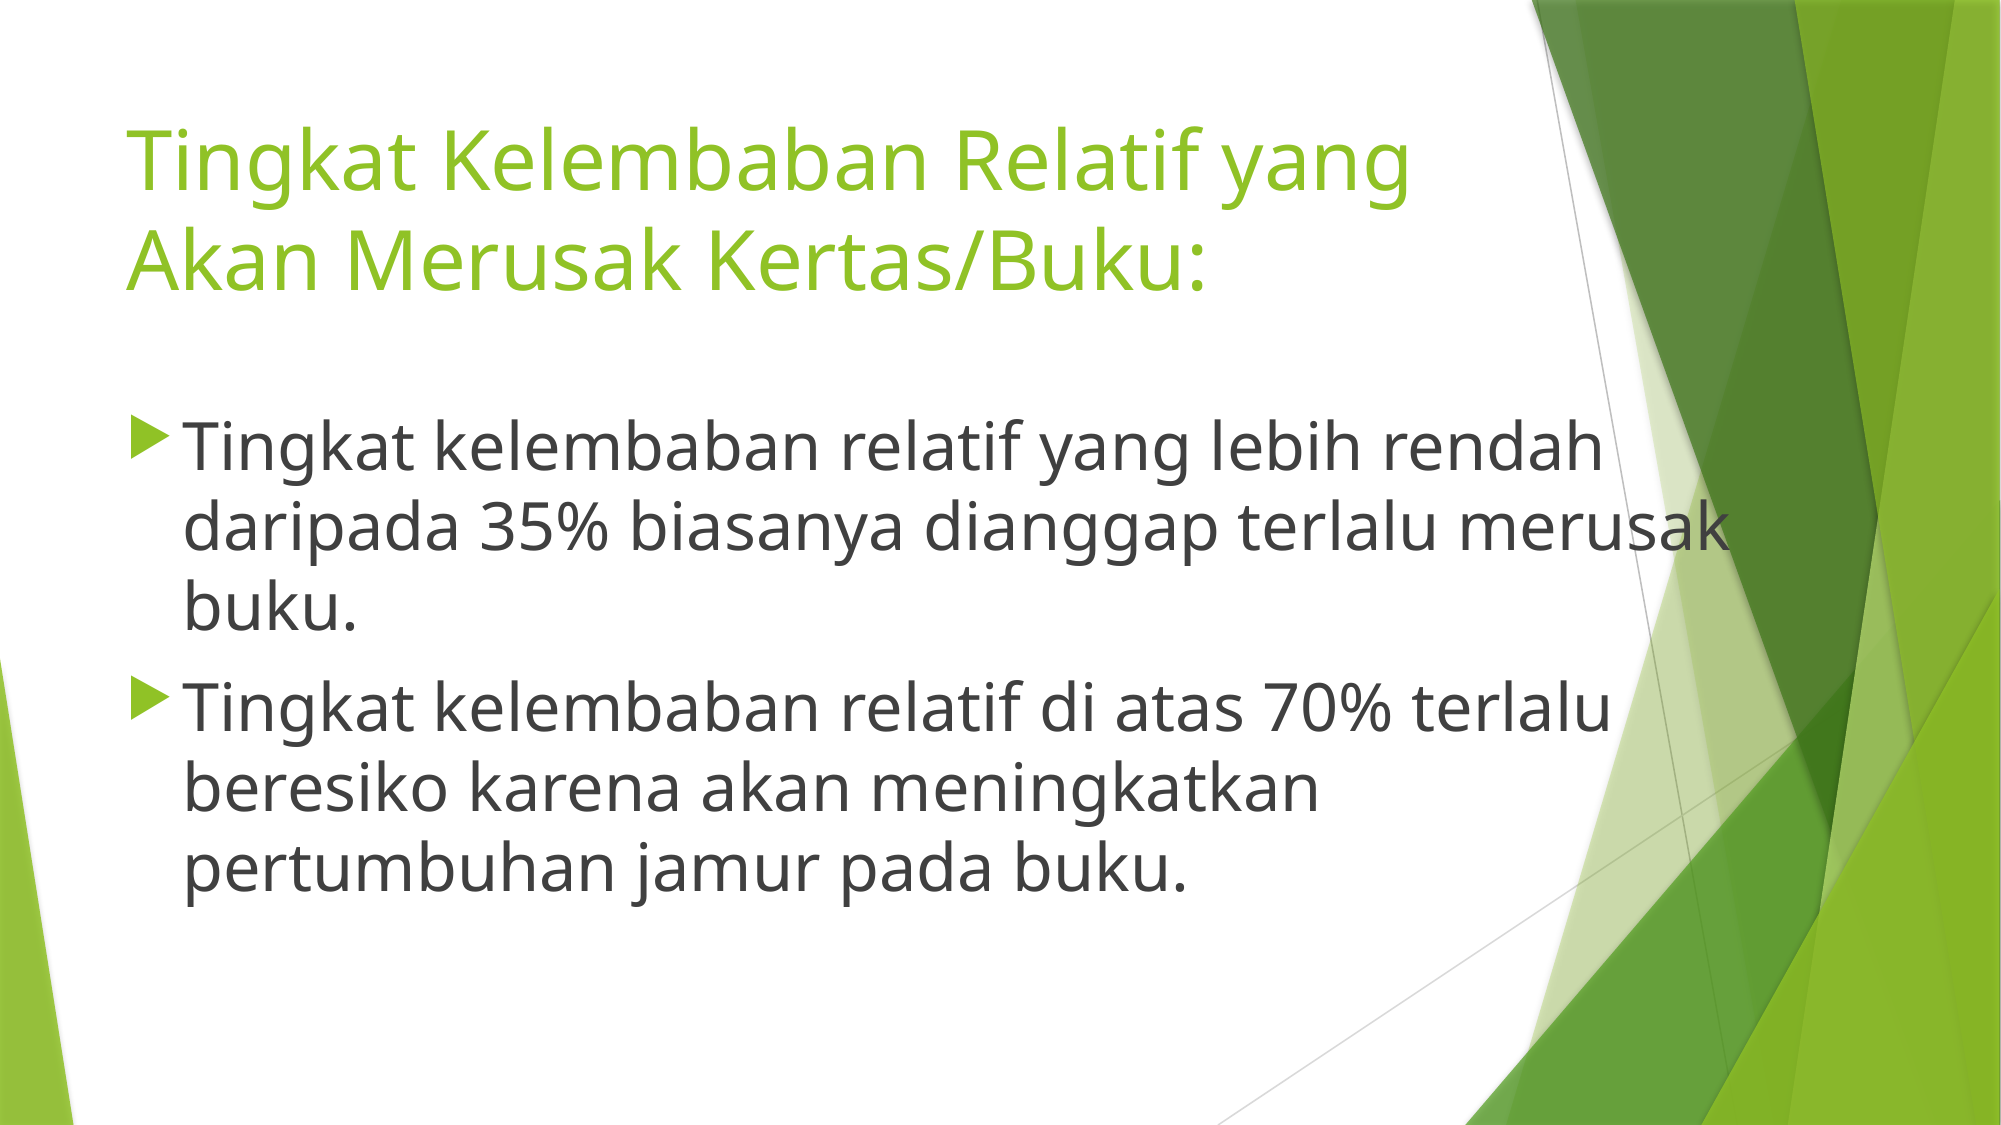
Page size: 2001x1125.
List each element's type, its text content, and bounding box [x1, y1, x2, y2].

title Tingkat Kelembaban Relatif yang Akan Merusak Kertas/Buku: [111, 99, 1522, 317]
list Tingkat kelembaban relatif yang lebih rendah daripada 35% biasanya dianggap terlalu merusak buku. Tingkat kelembaban relatif di atas 70% terlalu beresiko karena akan meningkatkan pertumbuhan jamur pada buku. [111, 396, 1764, 995]
